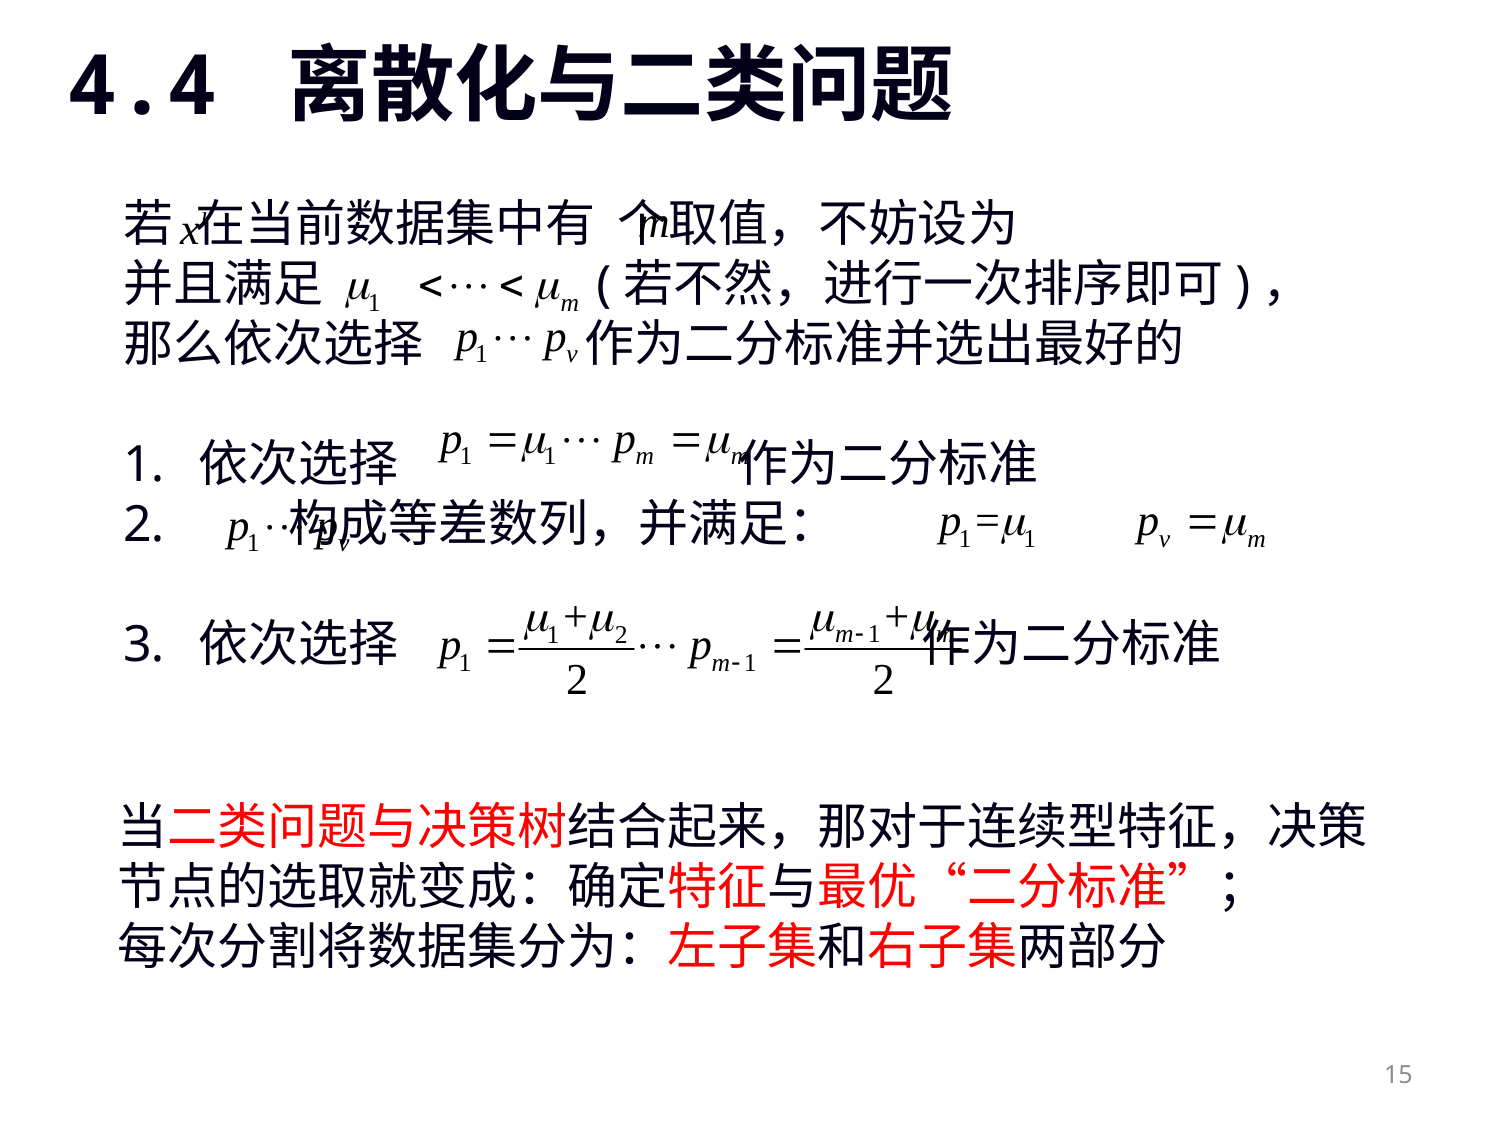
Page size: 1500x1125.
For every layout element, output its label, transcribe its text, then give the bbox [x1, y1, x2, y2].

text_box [108, 184, 1424, 705]
title 4.4 离散化与二类问题 [53, 42, 1404, 185]
text_box 当二类问题与决策树结合起来，那对于连续型特征，决策节点的选取就变成：确定特征与最优“二分标准”； 每次分割将数据集分为：左子集和右子集两部分 [102, 786, 1418, 982]
